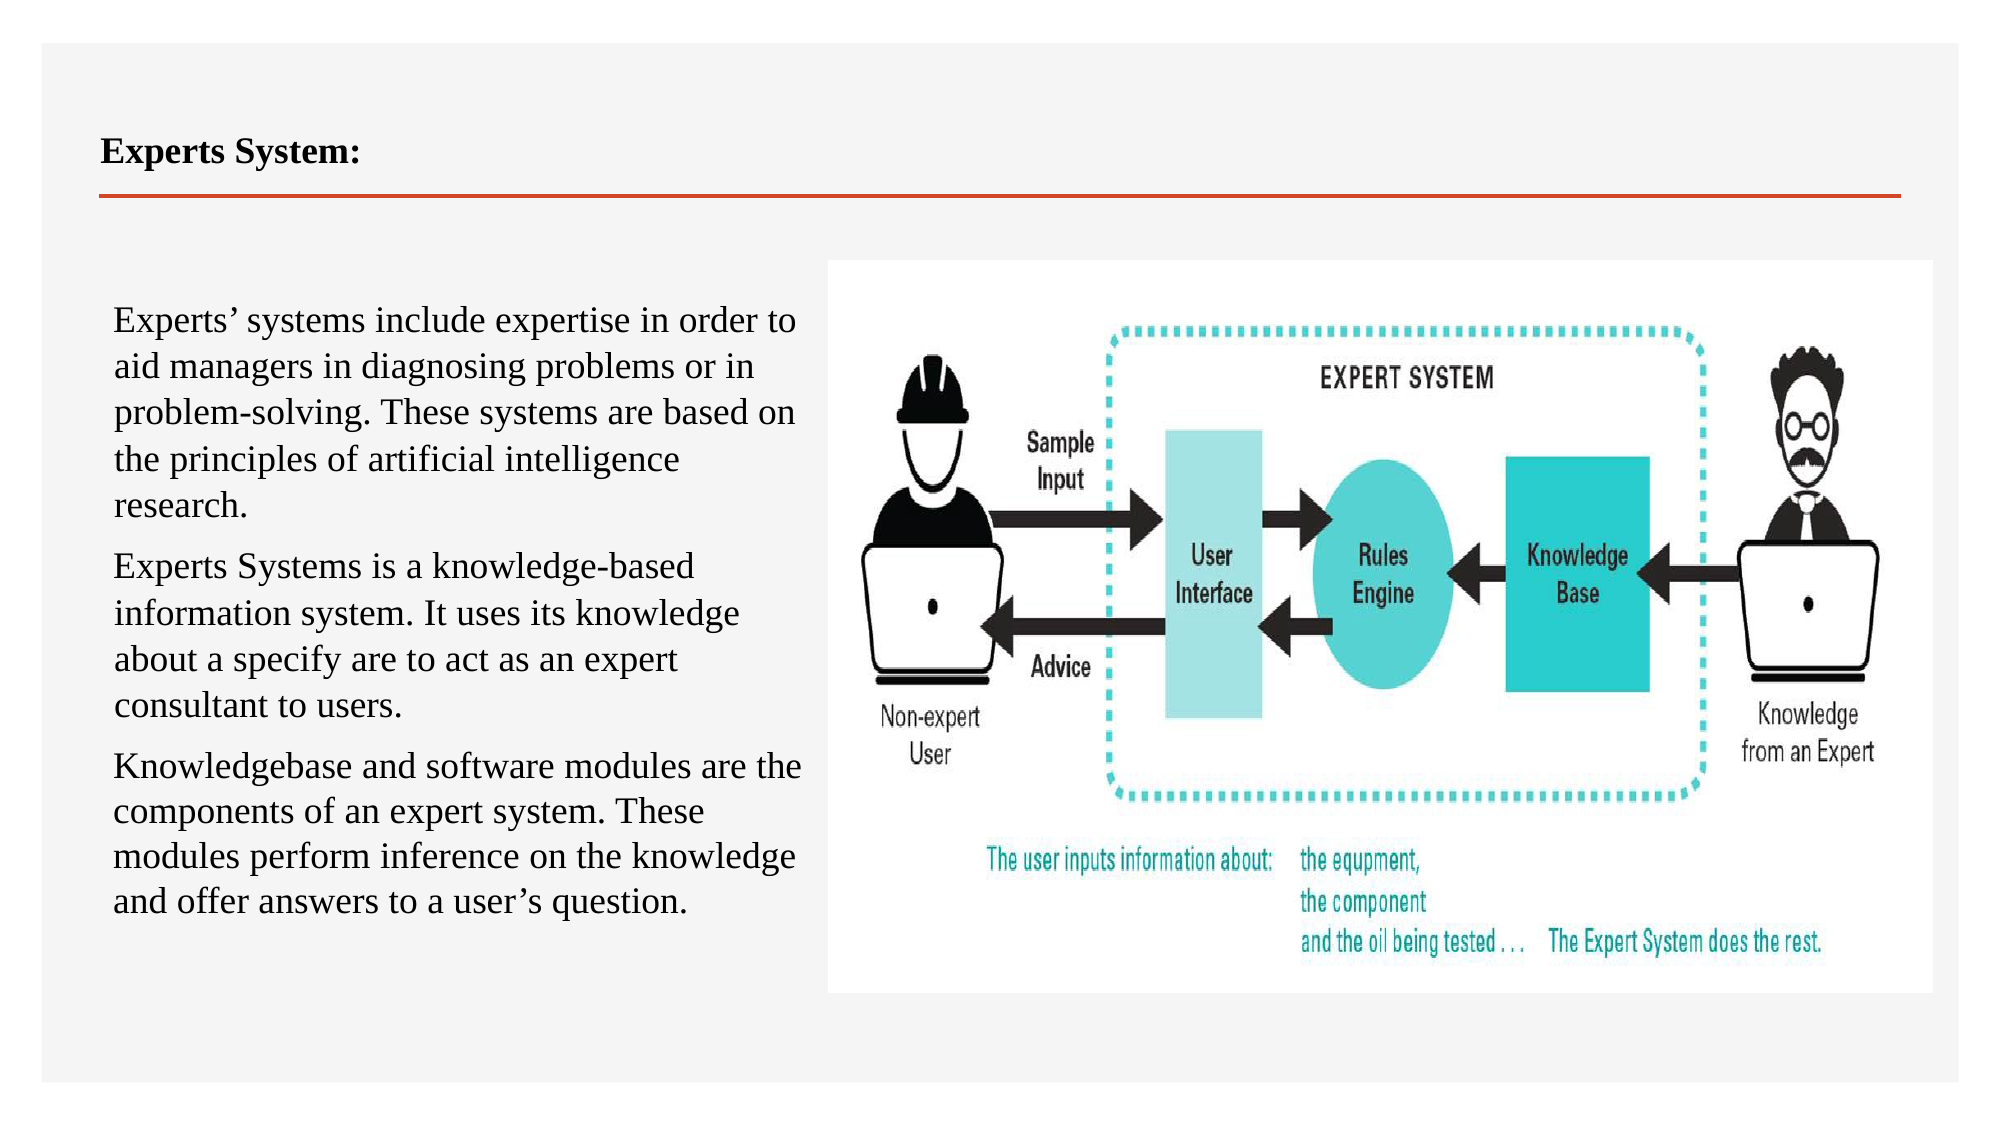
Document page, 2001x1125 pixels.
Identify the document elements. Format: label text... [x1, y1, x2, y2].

text_box Experts’ systems include expertise in order to aid managers in diagnosing problems or in problem-solving. These systems are based on the principles of artificial intelligence research. Experts Systems is a knowledge-based information system. It uses its knowledge about a specify are to act as an expert consultant to users. Knowledgebase and software modules are the components of an expert system. These modules perform inference on the knowledge and offer answers to a user’s question. [98, 285, 828, 928]
picture [828, 260, 1933, 993]
title Experts System: [85, 73, 1214, 179]
